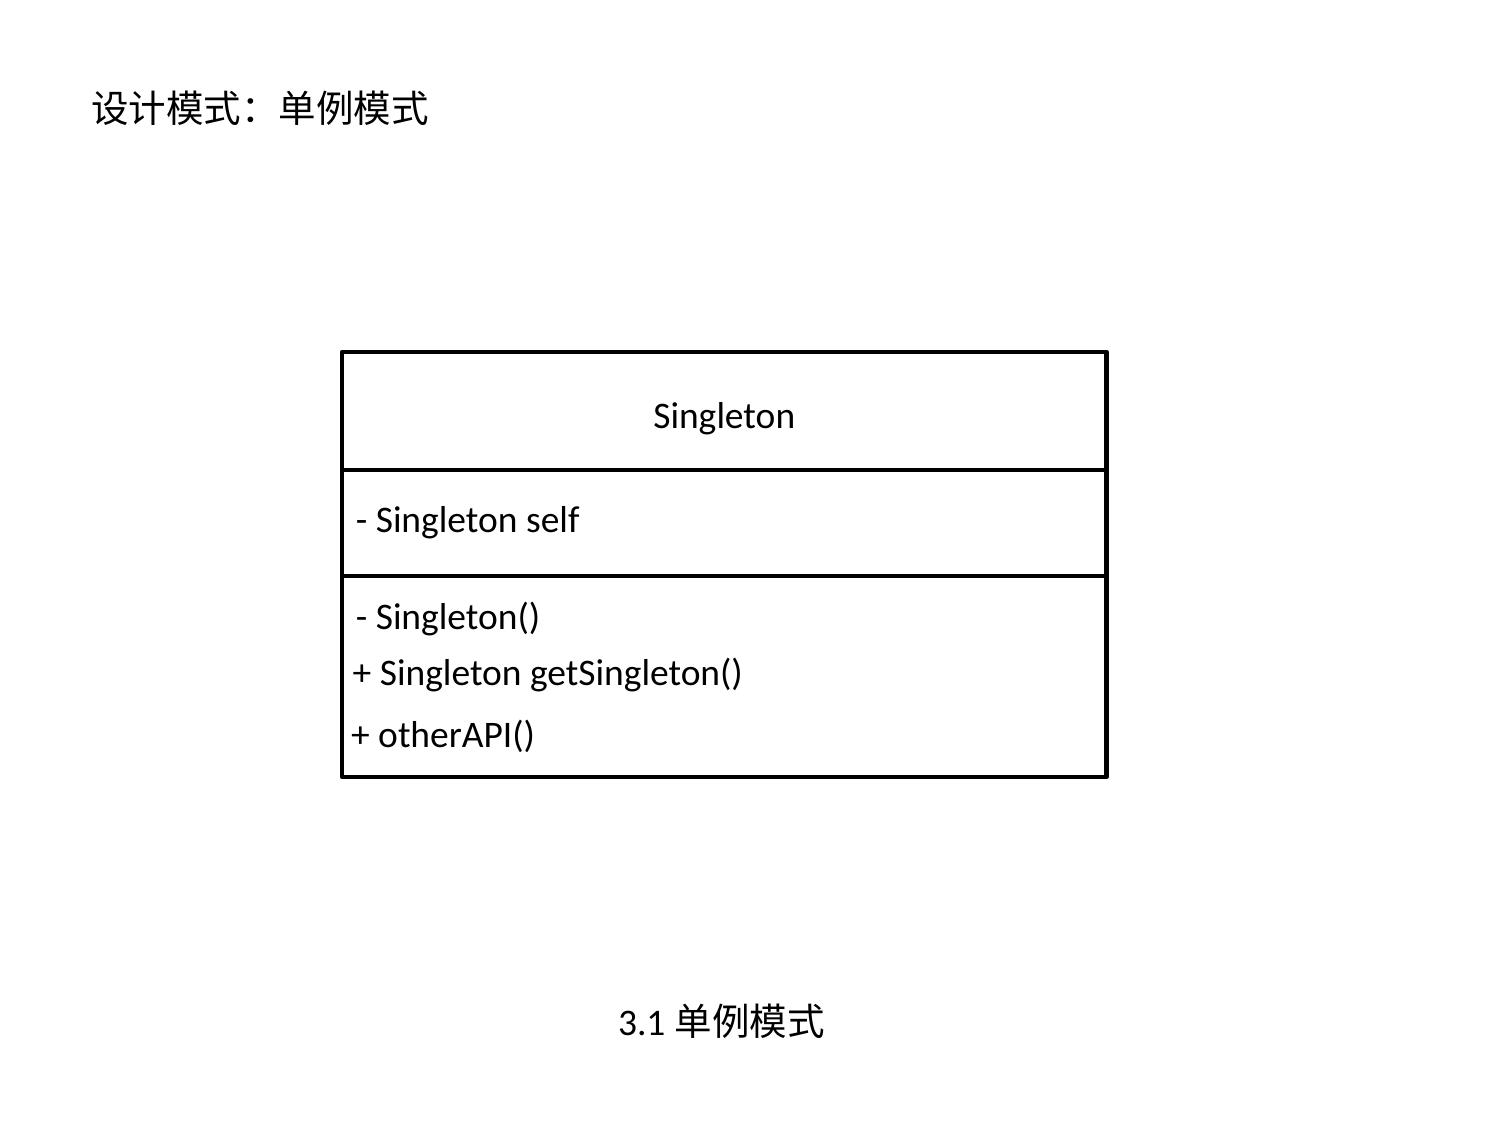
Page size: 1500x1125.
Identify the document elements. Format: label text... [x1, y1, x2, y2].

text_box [335, 351, 1107, 778]
text_box 设计模式：单例模式 [76, 78, 1317, 138]
text_box 3.1单例模式 [603, 990, 840, 1050]
